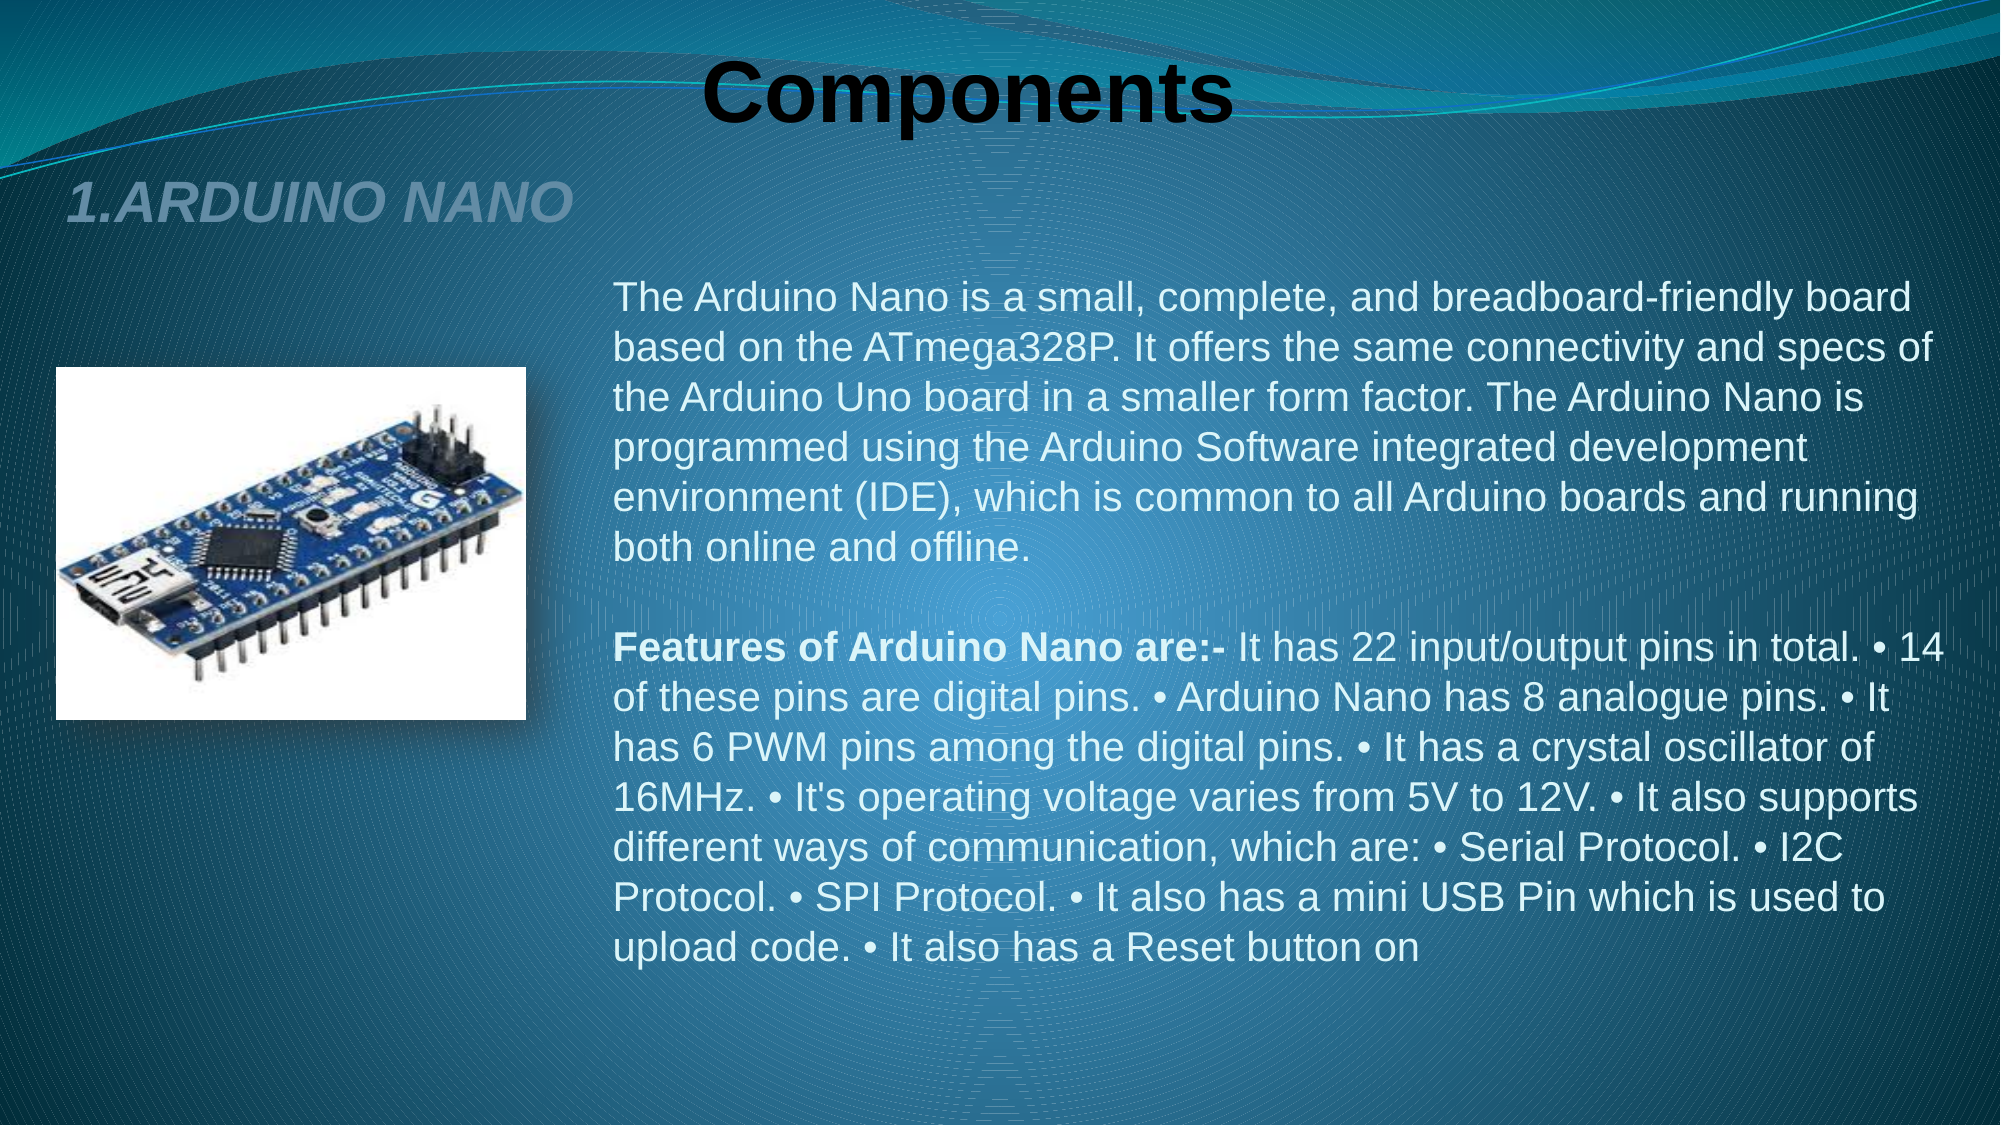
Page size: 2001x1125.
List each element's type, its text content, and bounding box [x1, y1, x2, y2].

text_box 1.ARDUINO NANO [51, 156, 1030, 242]
text_box Components [686, 27, 1297, 148]
text_box The Arduino Nano is a small, complete, and breadboard-friendly board based on the ATmega328P. It offers the same connectivity and specs of the Arduino Uno board in a smaller form factor. The Arduino Nano is programmed using the Arduino Software integrated development environment (IDE), which is common to all Arduino boards and running both online and offline. Features of Arduino Nano are:- It has 22 input/output pins in total. • 14 of these pins are digital pins. • Arduino Nano has 8 analogue pins. • It has 6 PWM pins among the digital pins. • It has a crystal oscillator of 16MHz. • It's operating voltage varies from 5V to 12V. • It also supports different ways of communication, which are: • Serial Protocol. • I2C Protocol. • SPI Protocol. • It also has a mini USB Pin which is used to upload code. • It also has a Reset button on [597, 262, 1963, 978]
picture [55, 367, 526, 720]
